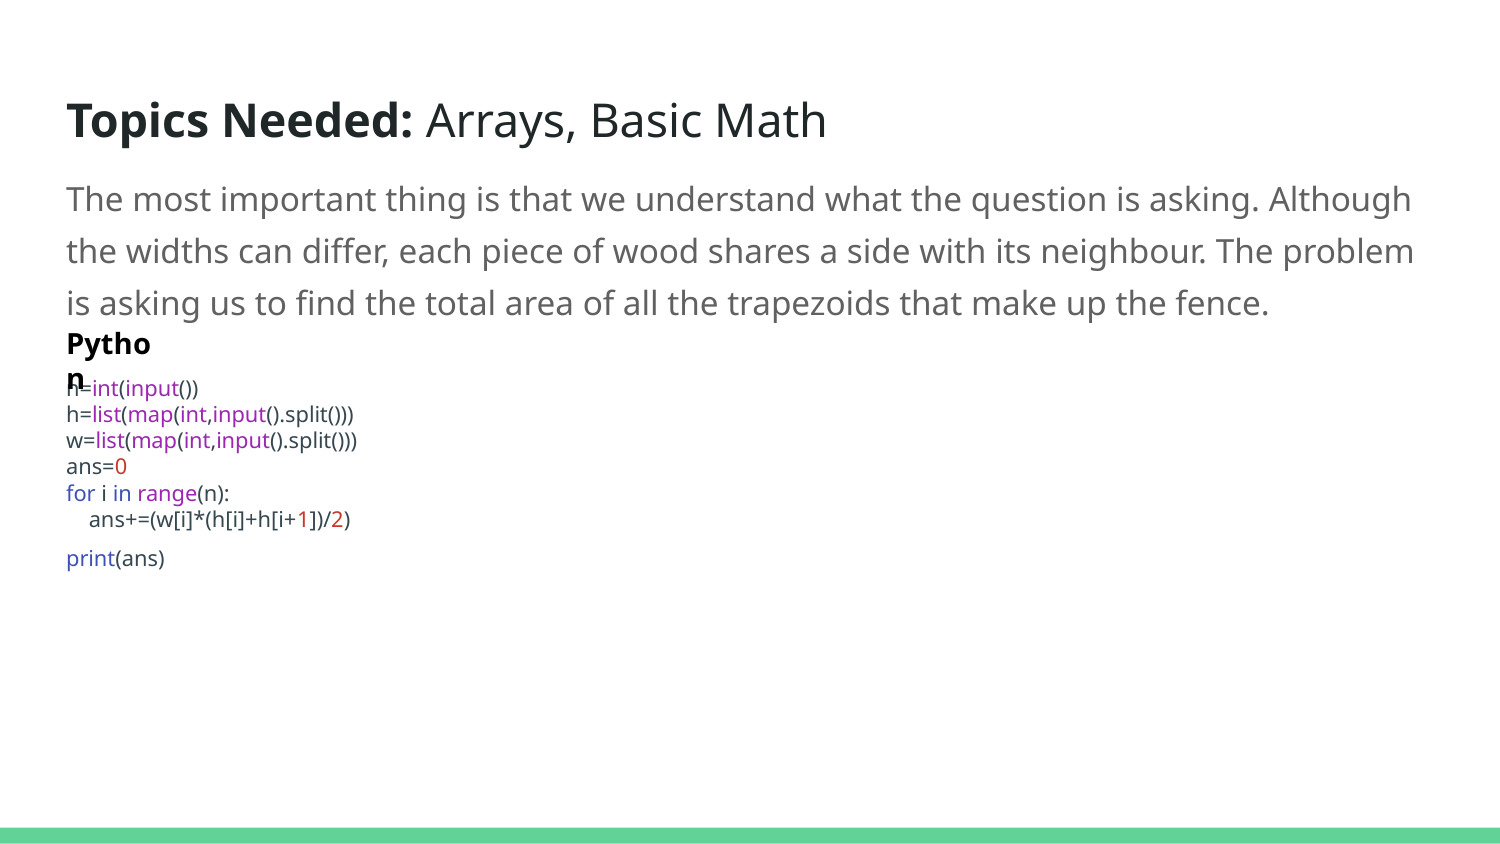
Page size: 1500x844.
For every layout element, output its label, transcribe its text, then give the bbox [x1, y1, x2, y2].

text_box Python [51, 310, 178, 411]
title Topics Needed: Arrays, Basic Math [51, 72, 1449, 154]
text_box n=int(input()) h=list(map(int,input().split())) w=list(map(int,input().split())) ans=0 for i in range(n): ans+=(w[i]*(h[i]+h[i+1])/2) print(ans) [51, 359, 737, 621]
list The most important thing is that we understand what the question is asking. Although the widths can differ, each piece of wood shares a side with its neighbour. The problem is asking us to find the total area of all the trapezoids that make up the fence. [51, 154, 1449, 715]
